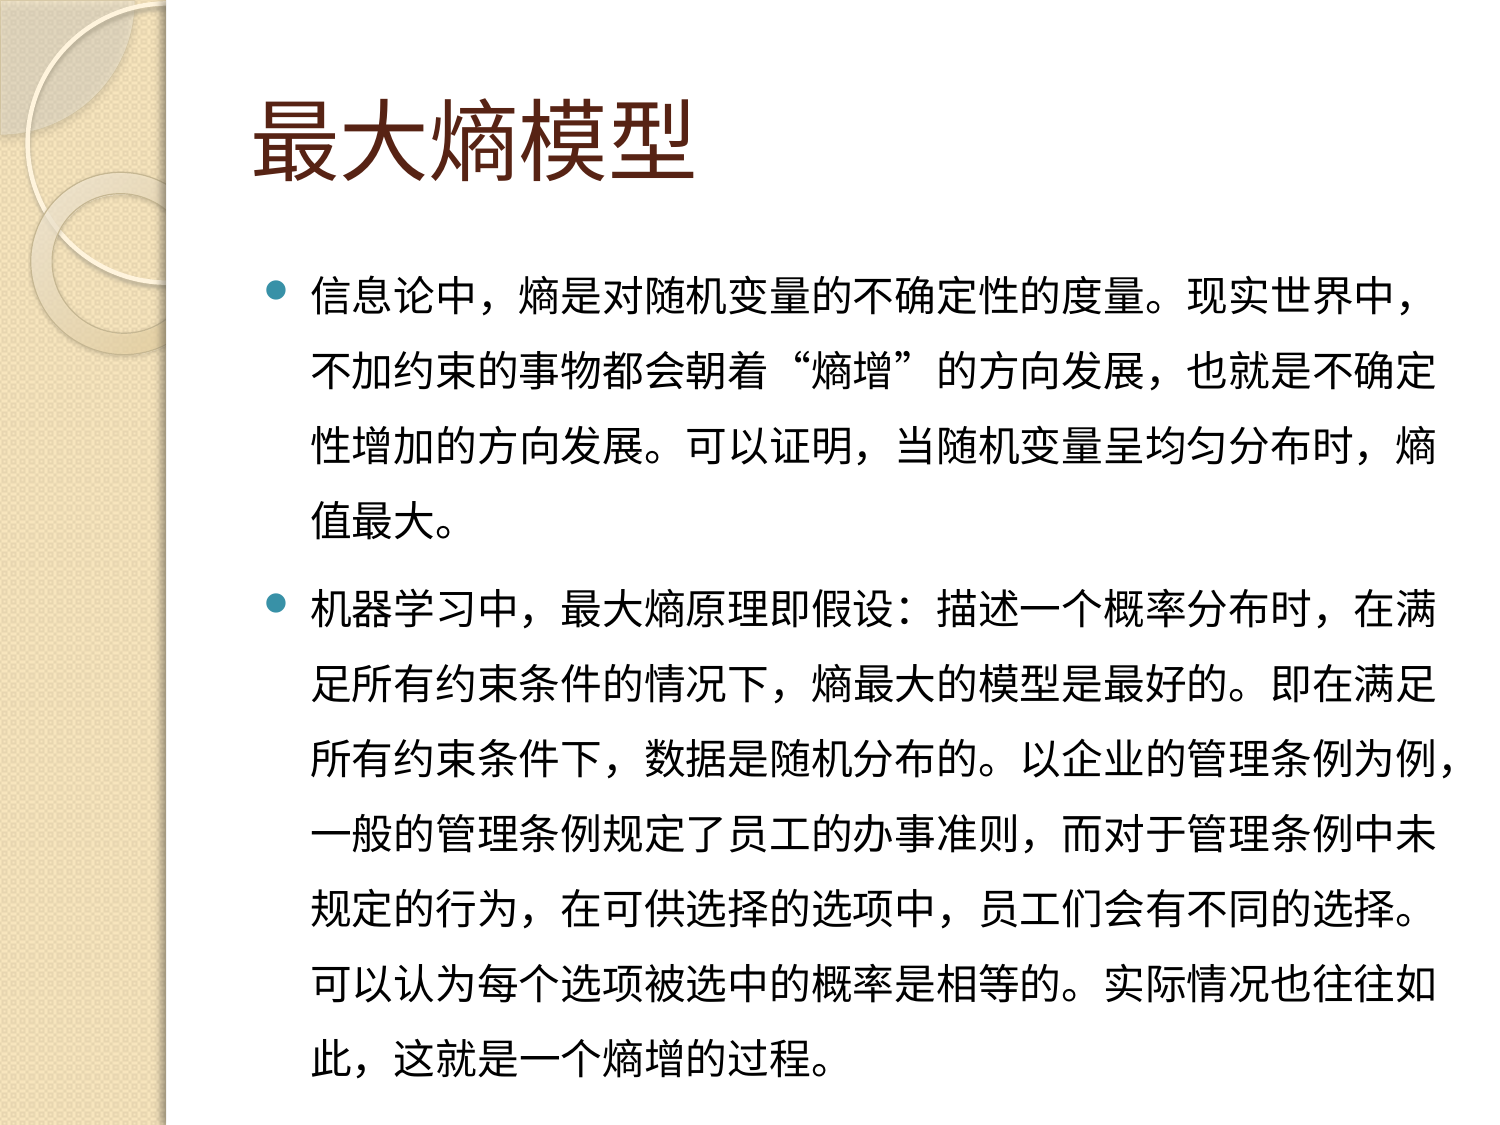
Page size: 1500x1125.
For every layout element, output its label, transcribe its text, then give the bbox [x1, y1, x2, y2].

list 信息论中，熵是对随机变量的不确定性的度量。现实世界中，不加约束的事物都会朝着“熵增”的方向发展，也就是不确定性增加的方向发展。可以证明，当随机变量呈均匀分布时，熵值最大。 机器学习中，最大熵原理即假设：描述一个概率分布时，在满足所有约束条件的情况下，熵最大的模型是最好的。即在满足所有约束条件下，数据是随机分布的。以企业的管理条例为例，一般的管理条例规定了员工的办事准则，而对于管理条例中未规定的行为，在可供选择的选项中，员工们会有不同的选择。可以认为每个选项被选中的概率是相等的。实际情况也往往如此，这就是一个熵增的过程。 [235, 237, 1466, 1025]
title 最大熵模型 [235, 45, 1466, 233]
